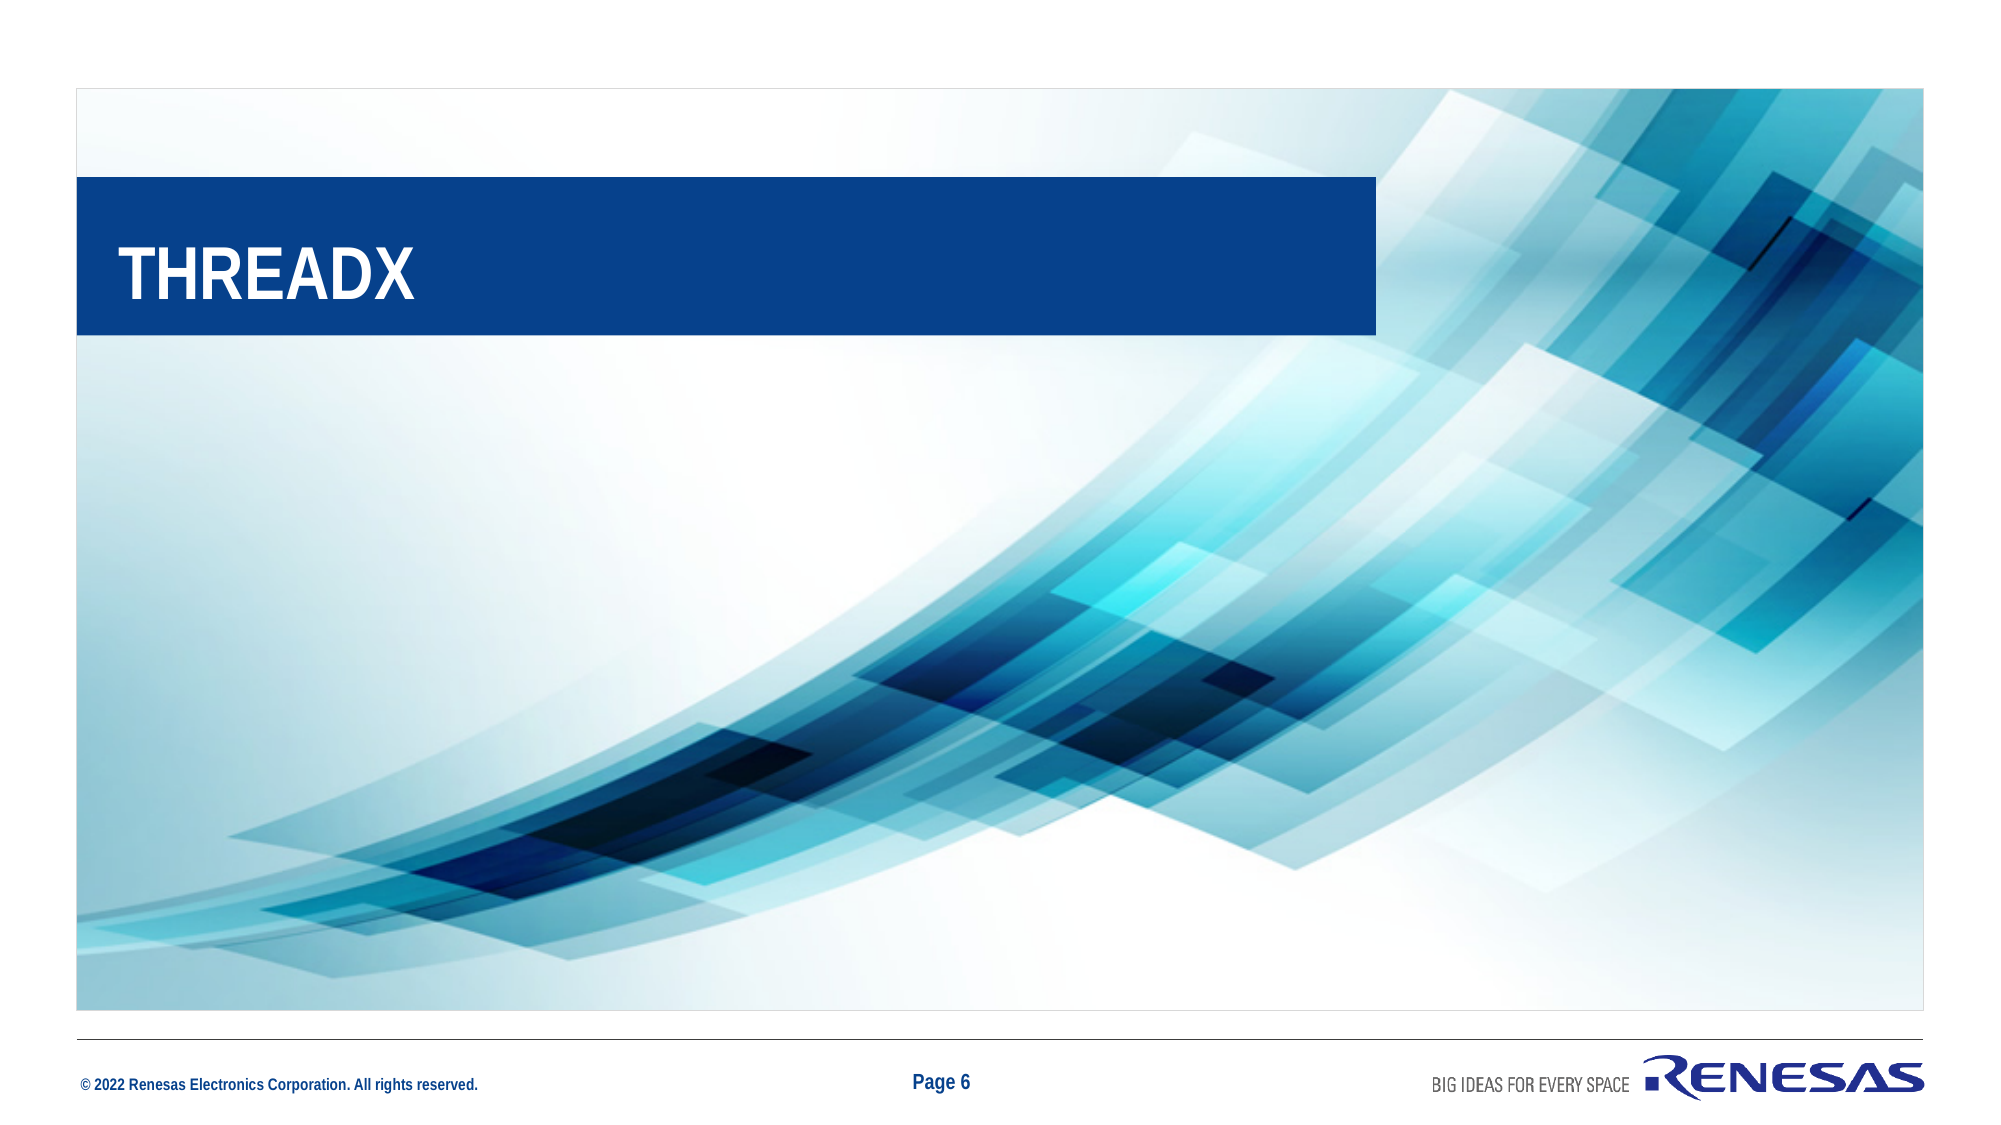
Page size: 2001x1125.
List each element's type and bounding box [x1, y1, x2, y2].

picture [76, 88, 1923, 1010]
picture [1425, 1049, 1933, 1106]
